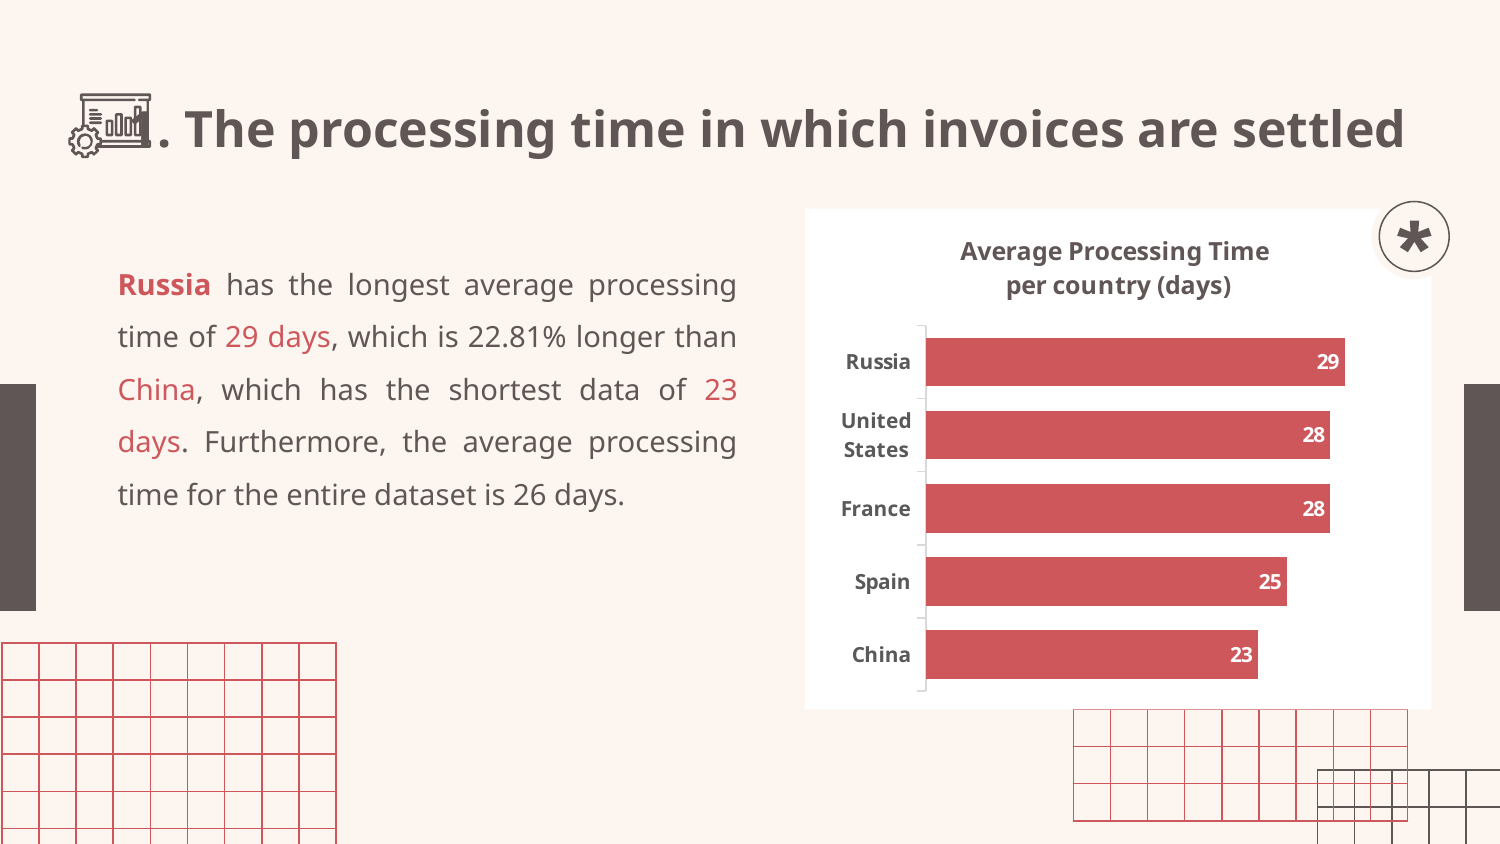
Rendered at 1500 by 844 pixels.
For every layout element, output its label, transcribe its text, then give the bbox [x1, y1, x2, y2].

chart [804, 208, 1432, 710]
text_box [1073, 718, 1408, 822]
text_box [1, 642, 337, 844]
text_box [68, 93, 152, 159]
text_box Russia has the longest average processing time of 29 days, which is 22.81% longer than China, which has the shortest data of 23 days. Furthermore, the average processing time for the entire dataset is 26 days. [102, 241, 753, 542]
title 1. The processing time in which invoices are settled [107, 69, 1429, 185]
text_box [1371, 193, 1458, 280]
text_box [50, 193, 1363, 765]
